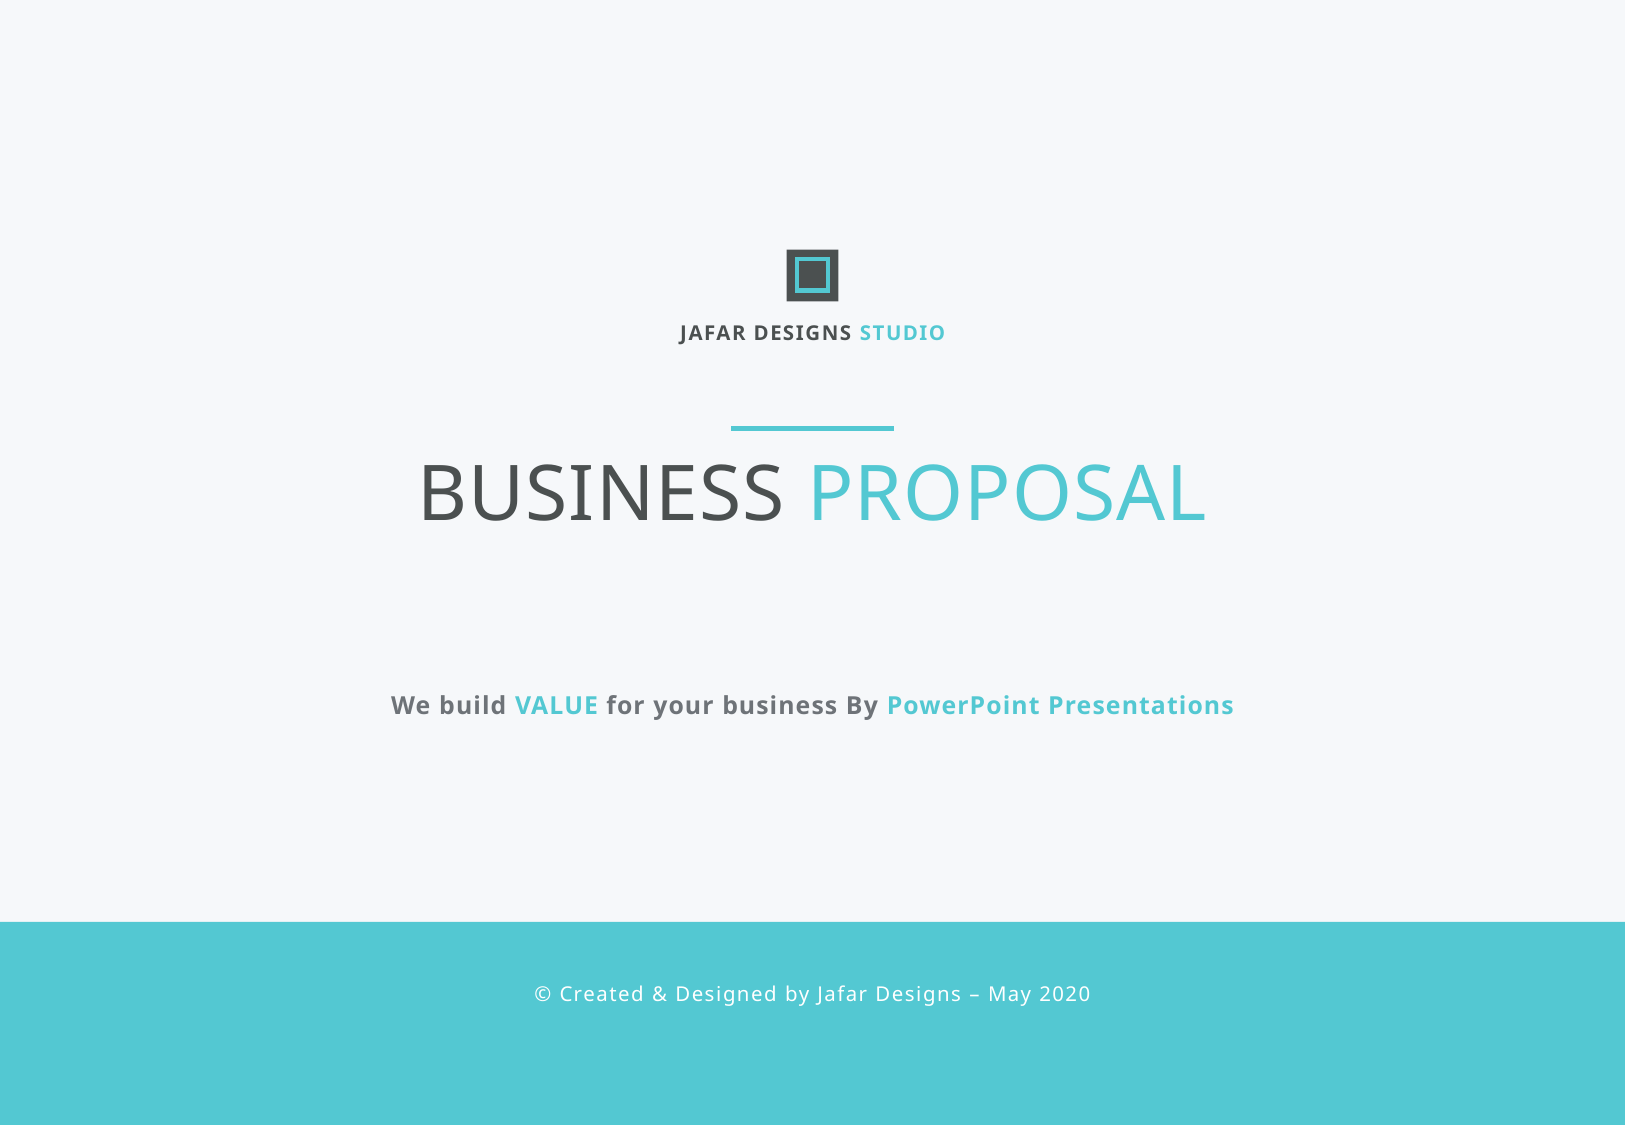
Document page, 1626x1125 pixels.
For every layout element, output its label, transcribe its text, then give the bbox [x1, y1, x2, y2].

text_box We build VALUE for your business By PowerPoint Presentations [334, 690, 1291, 720]
text_box BUSINESS PROPOSAL [334, 443, 1291, 536]
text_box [786, 249, 839, 302]
text_box [0, 921, 1625, 1125]
text_box JAFAR DESIGNS STUDIO [334, 320, 1291, 345]
text_box © Created & Designed by Jafar Designs – May 2020 [334, 980, 1291, 1006]
